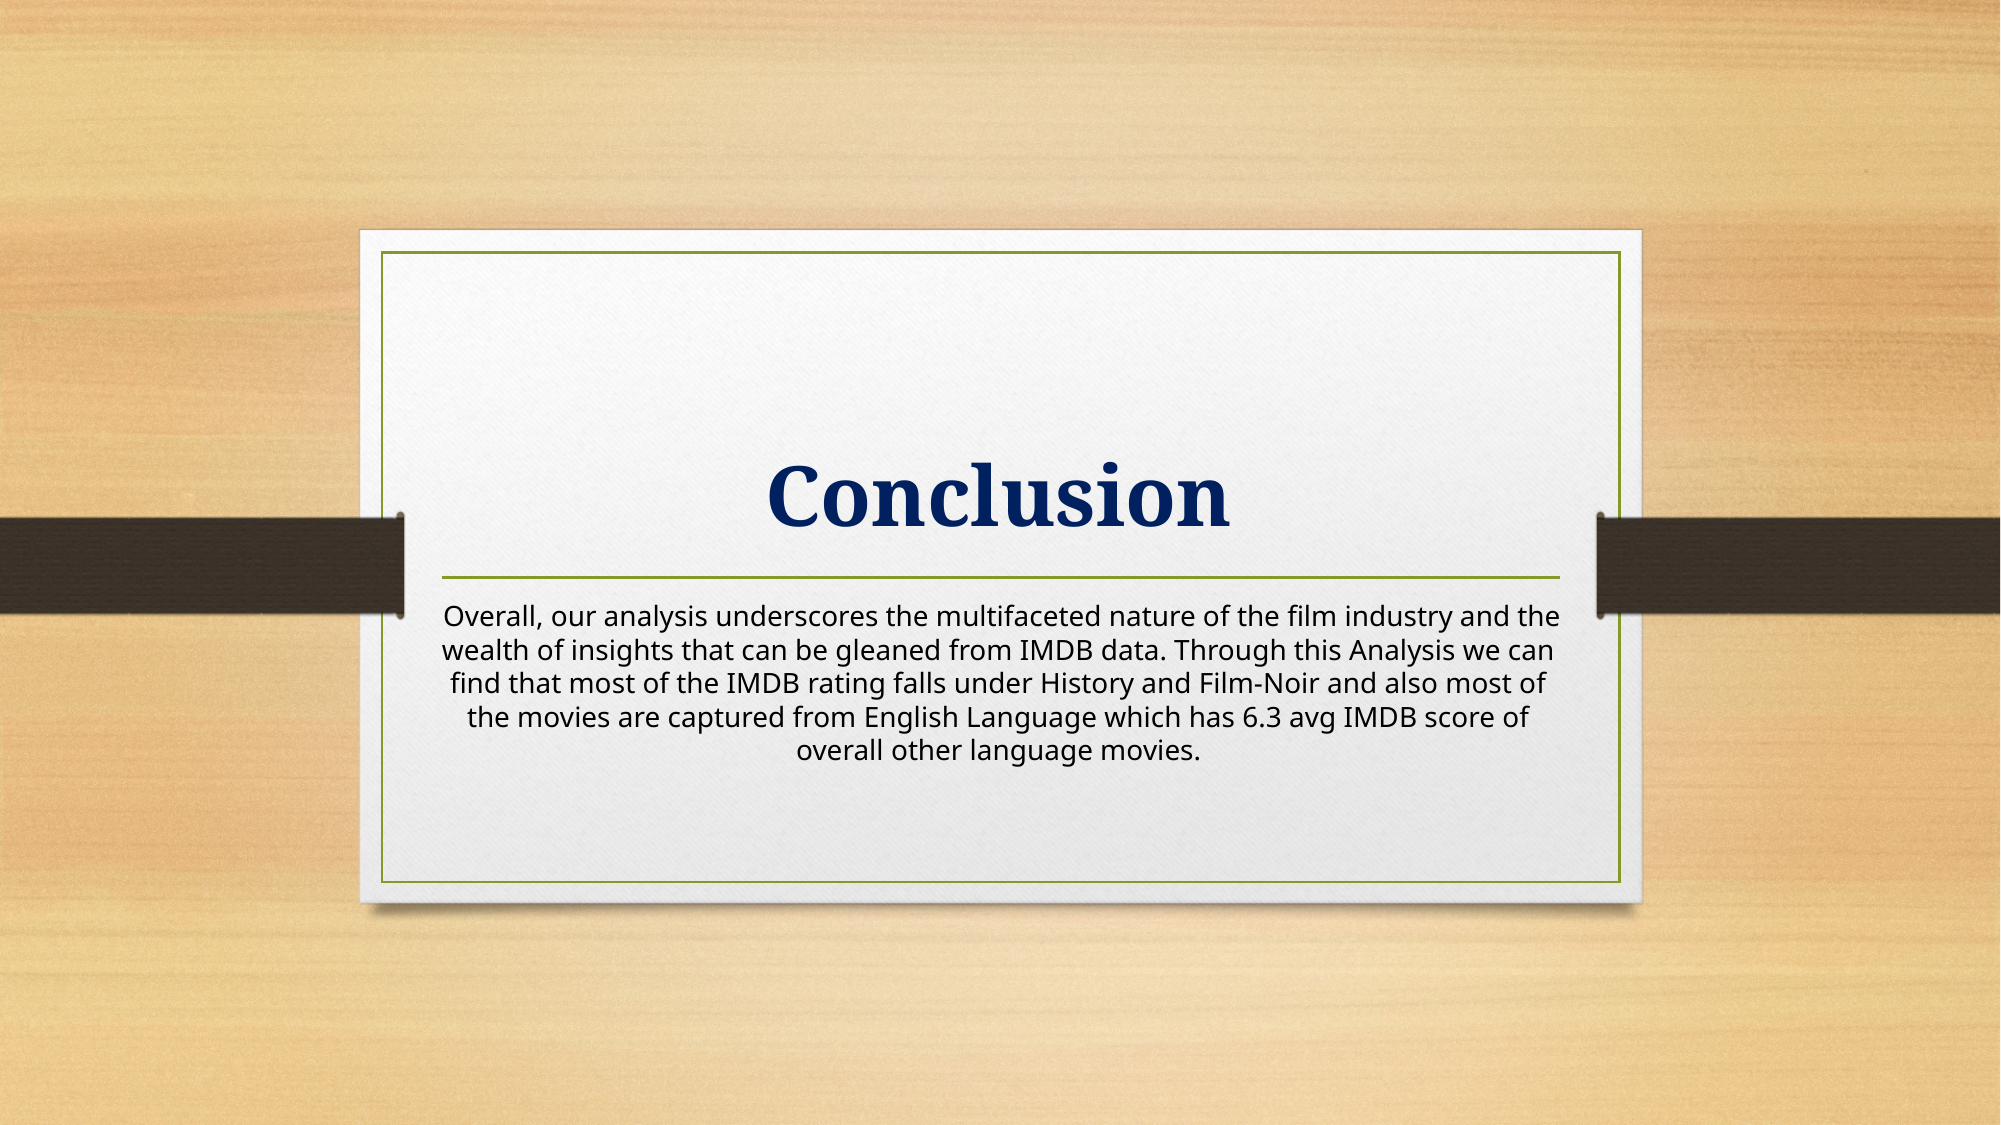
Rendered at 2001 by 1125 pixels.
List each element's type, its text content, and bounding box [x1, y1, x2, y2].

subtitle Overall, our analysis underscores the multifaceted nature of the film industry and the wealth of insights that can be gleaned from IMDB data. Through this Analysis we can find that most of the IMDB rating falls under History and Film-Noir and also most of the movies are captured from English Language which has 6.3 avg IMDB score of overall other language movies. [418, 590, 1579, 774]
title Conclusion [391, 279, 1606, 551]
picture [0, 0, 2001, 1125]
